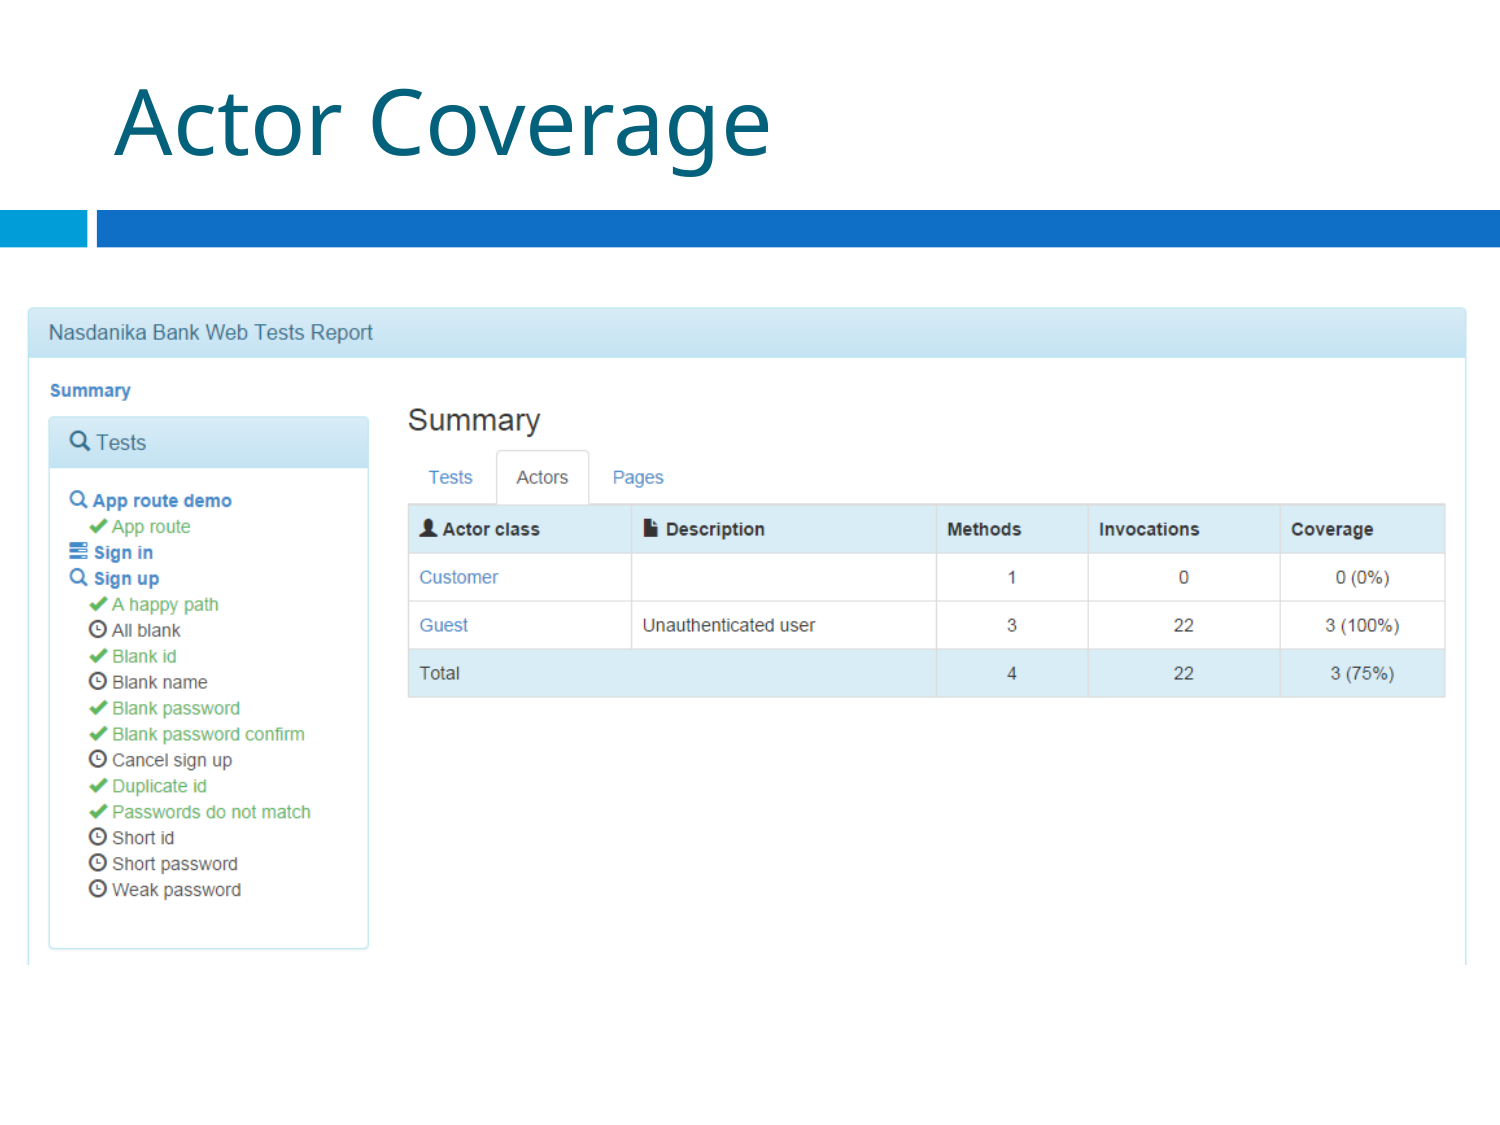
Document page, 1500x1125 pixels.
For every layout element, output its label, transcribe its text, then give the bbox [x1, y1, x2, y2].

title Actor Coverage [99, 37, 1438, 200]
picture [24, 300, 1473, 965]
